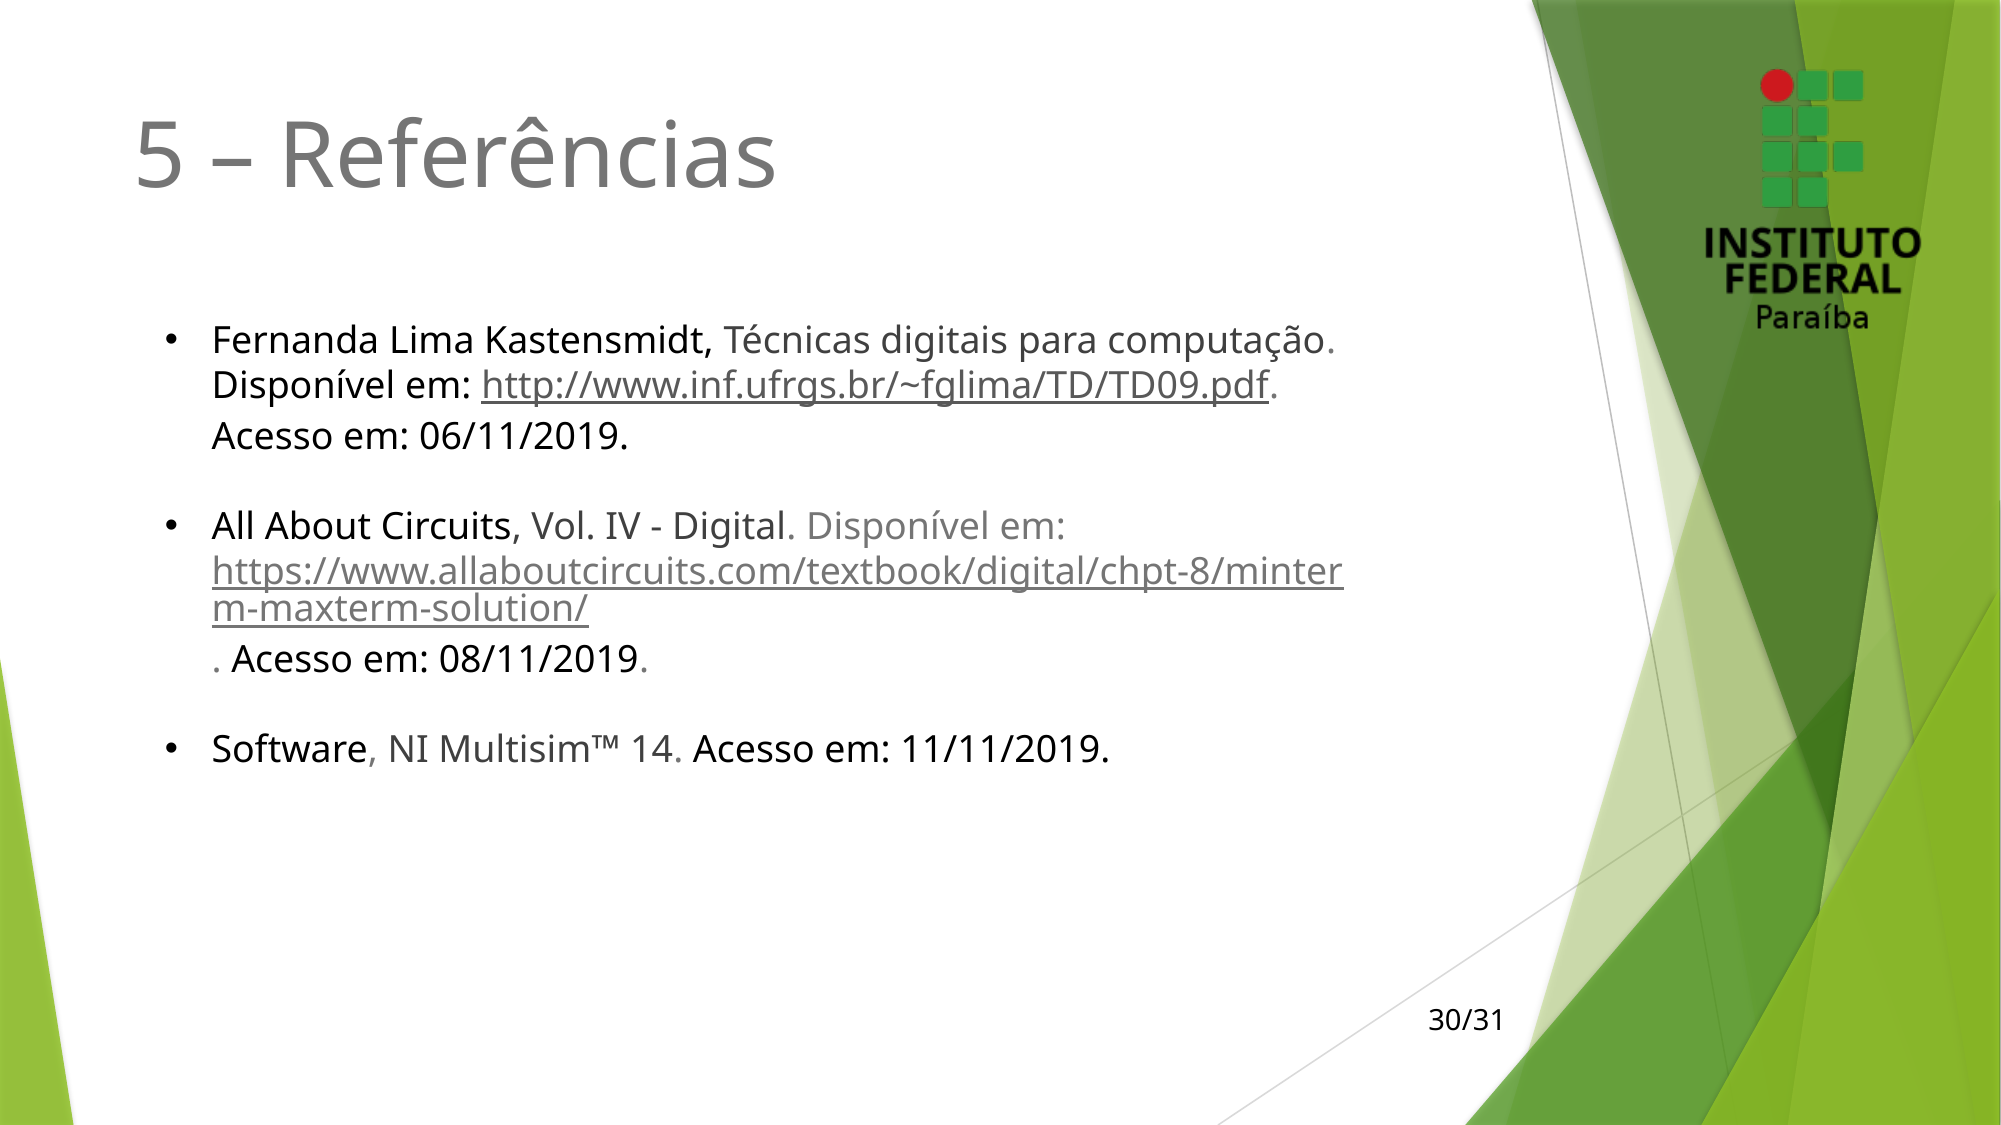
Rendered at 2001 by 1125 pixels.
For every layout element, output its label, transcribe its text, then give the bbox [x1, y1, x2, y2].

slide_number 30/31 [1409, 991, 1522, 1051]
text_box Fernanda Lima Kastensmidt, Técnicas digitais para computação. Disponível em: http://www.inf.ufrgs.br/~fglima/TD/TD09.pdf. Acesso em: 06/11/2019. All About Circuits, Vol. IV - Digital. Disponível em: https://www.allaboutcircuits.com/textbook/digital/chpt-8/minterm-maxterm-solution/. Acesso em: 08/11/2019. Software, NI Multisim™ 14. Acesso em: 11/11/2019. [149, 308, 1365, 741]
picture [1656, 65, 1970, 336]
title 5 – Referências [118, 88, 1529, 242]
